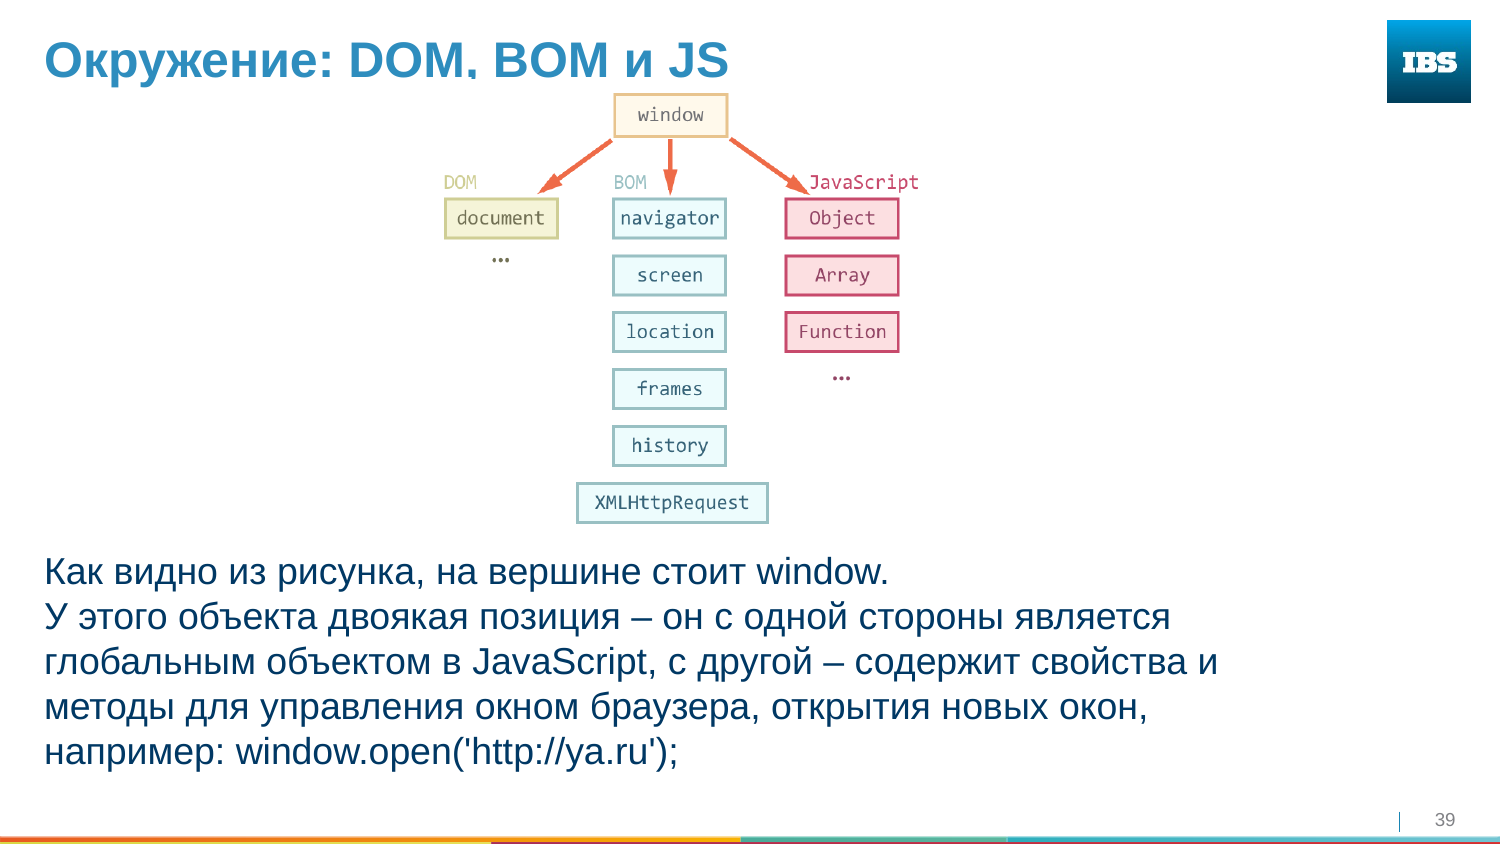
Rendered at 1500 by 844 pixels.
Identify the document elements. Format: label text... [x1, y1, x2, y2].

picture [1403, 52, 1456, 72]
text_box Как видно из рисунка, на вершине стоит window. У этого объекта двоякая позиция – он с одной стороны является глобальным объектом в JavaScript, с другой – содержит свойства и методы для управления окном браузера, открытия новых окон, например: window.open('http://ya.ru'); [29, 539, 1353, 825]
picture [0, 836, 1500, 844]
picture [418, 78, 928, 541]
title Окружение: DOM, BOM и JS [29, 20, 1365, 103]
